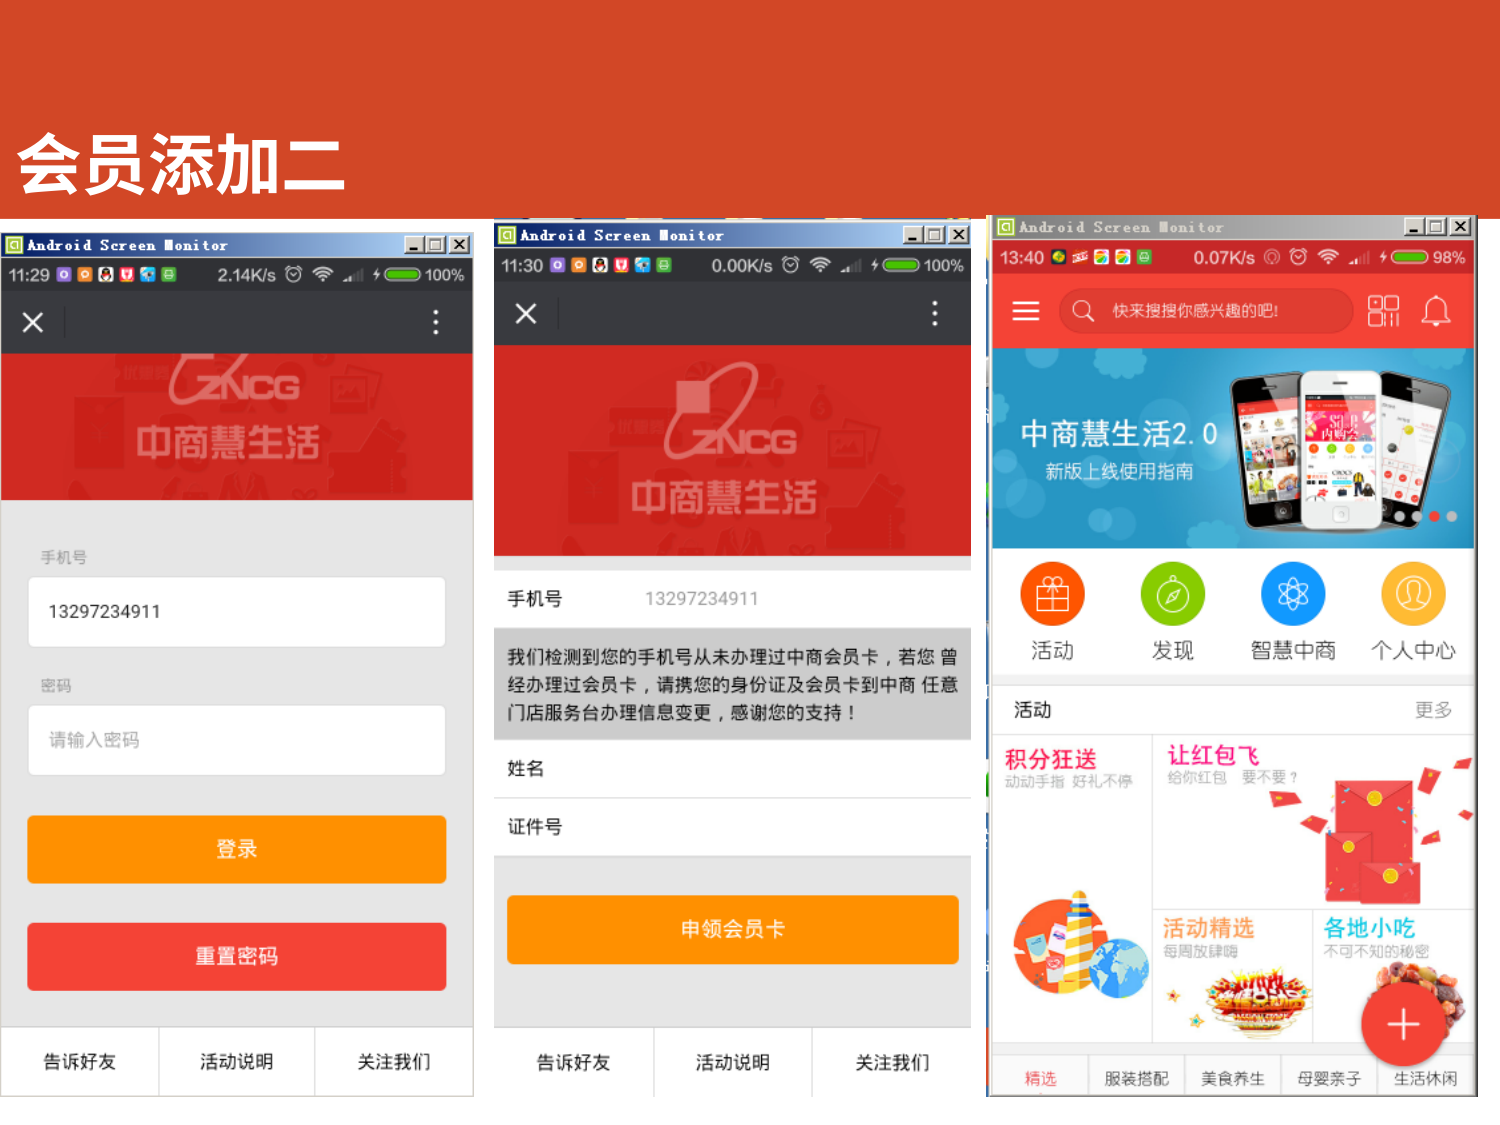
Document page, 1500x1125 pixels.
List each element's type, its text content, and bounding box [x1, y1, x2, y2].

text_box [0, 0, 1500, 219]
picture [494, 217, 971, 1097]
title 会员添加二 [0, 89, 1323, 211]
picture [986, 214, 1478, 1098]
picture [0, 232, 474, 1098]
